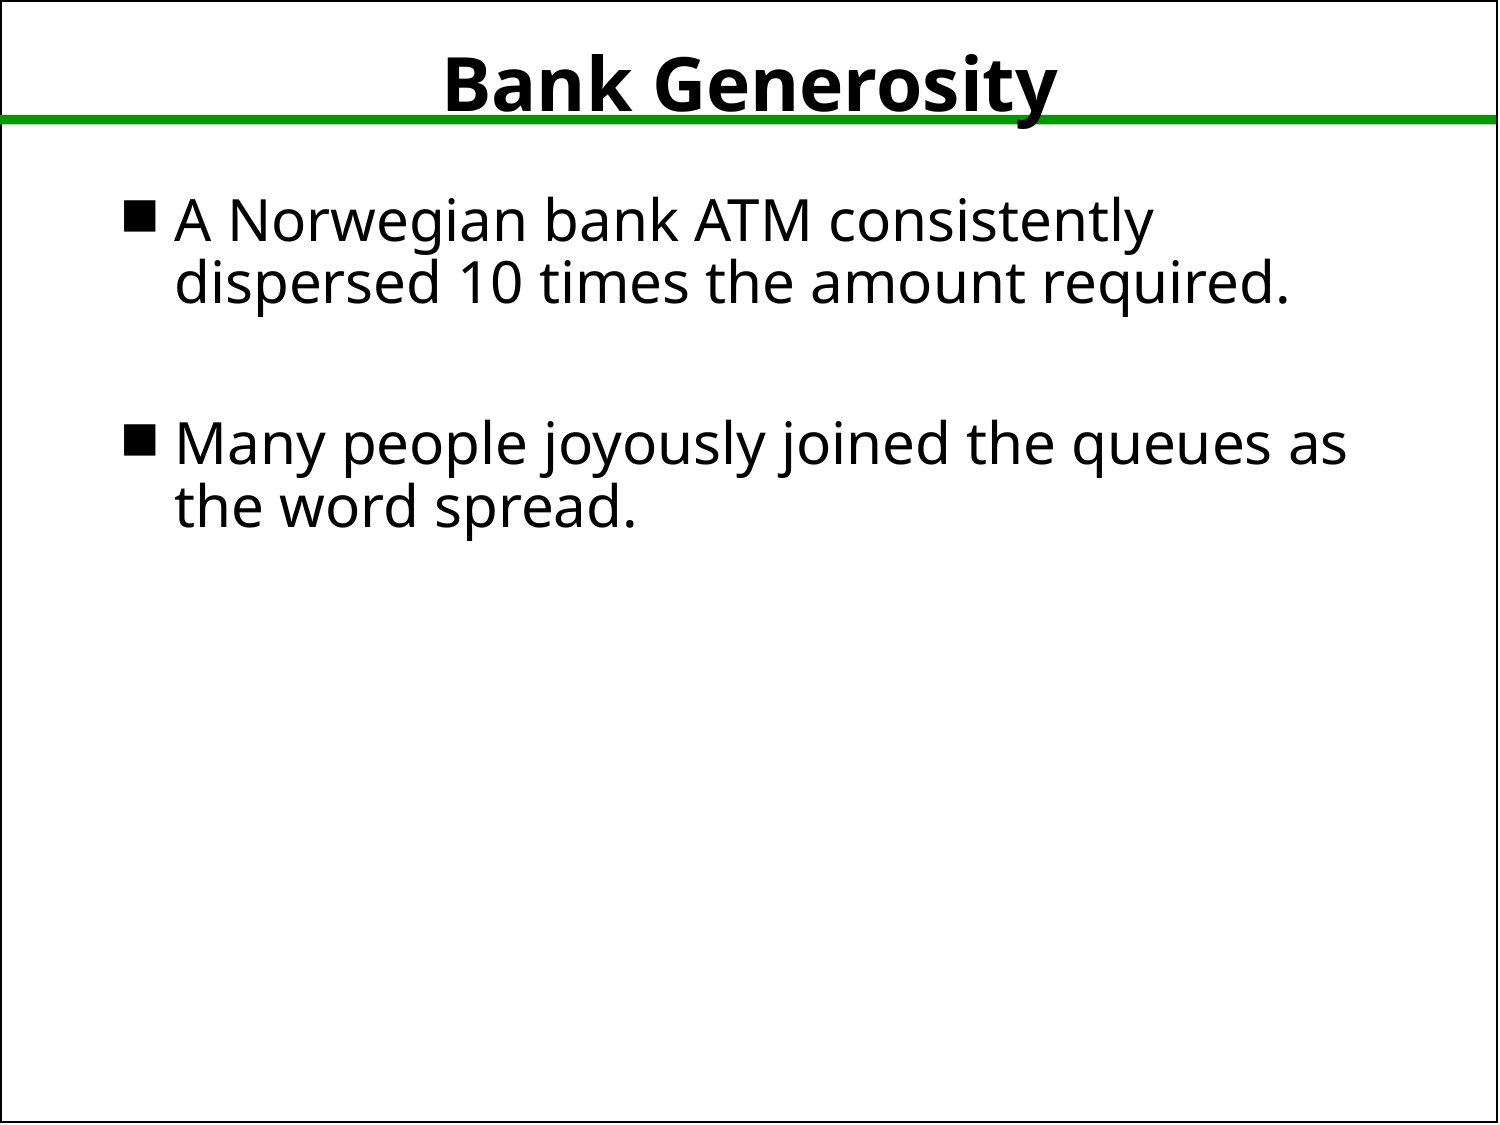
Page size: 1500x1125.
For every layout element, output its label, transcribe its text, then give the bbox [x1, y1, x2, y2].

list A Norwegian bank ATM consistently dispersed 10 times the amount required. Many people joyously joined the queues as the word spread. [112, 183, 1388, 909]
title Bank Generosity [7, 15, 1493, 159]
